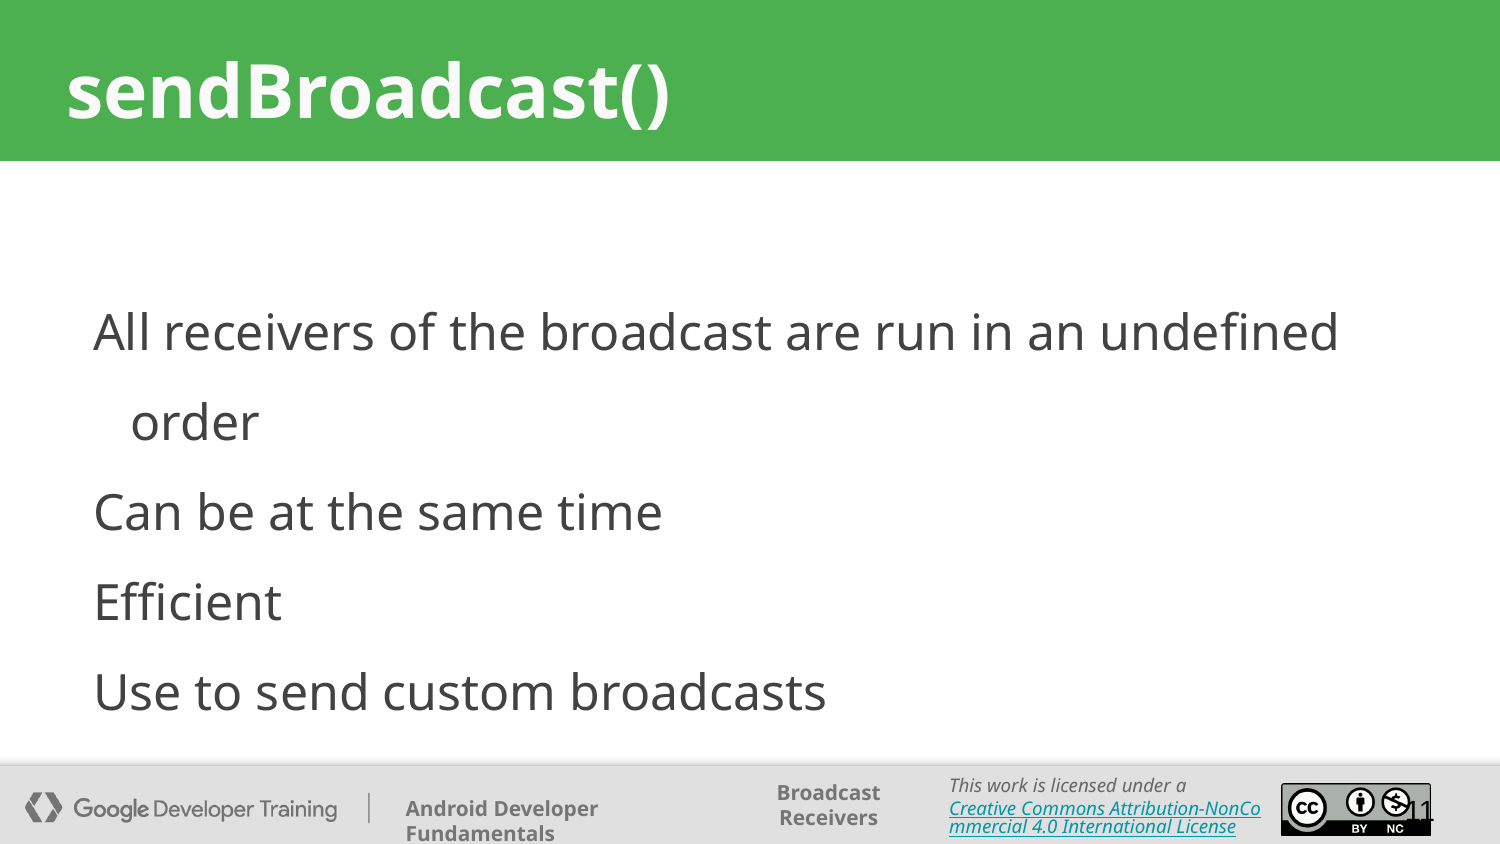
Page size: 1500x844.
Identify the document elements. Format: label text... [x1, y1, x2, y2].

list All receivers of the broadcast are run in an undefined order Can be at the same time Efficient Use to send custom broadcasts [40, 195, 1449, 756]
title sendBroadcast() [51, 28, 1449, 122]
slide_number ‹#› [1389, 777, 1480, 842]
picture [0, 161, 1500, 844]
